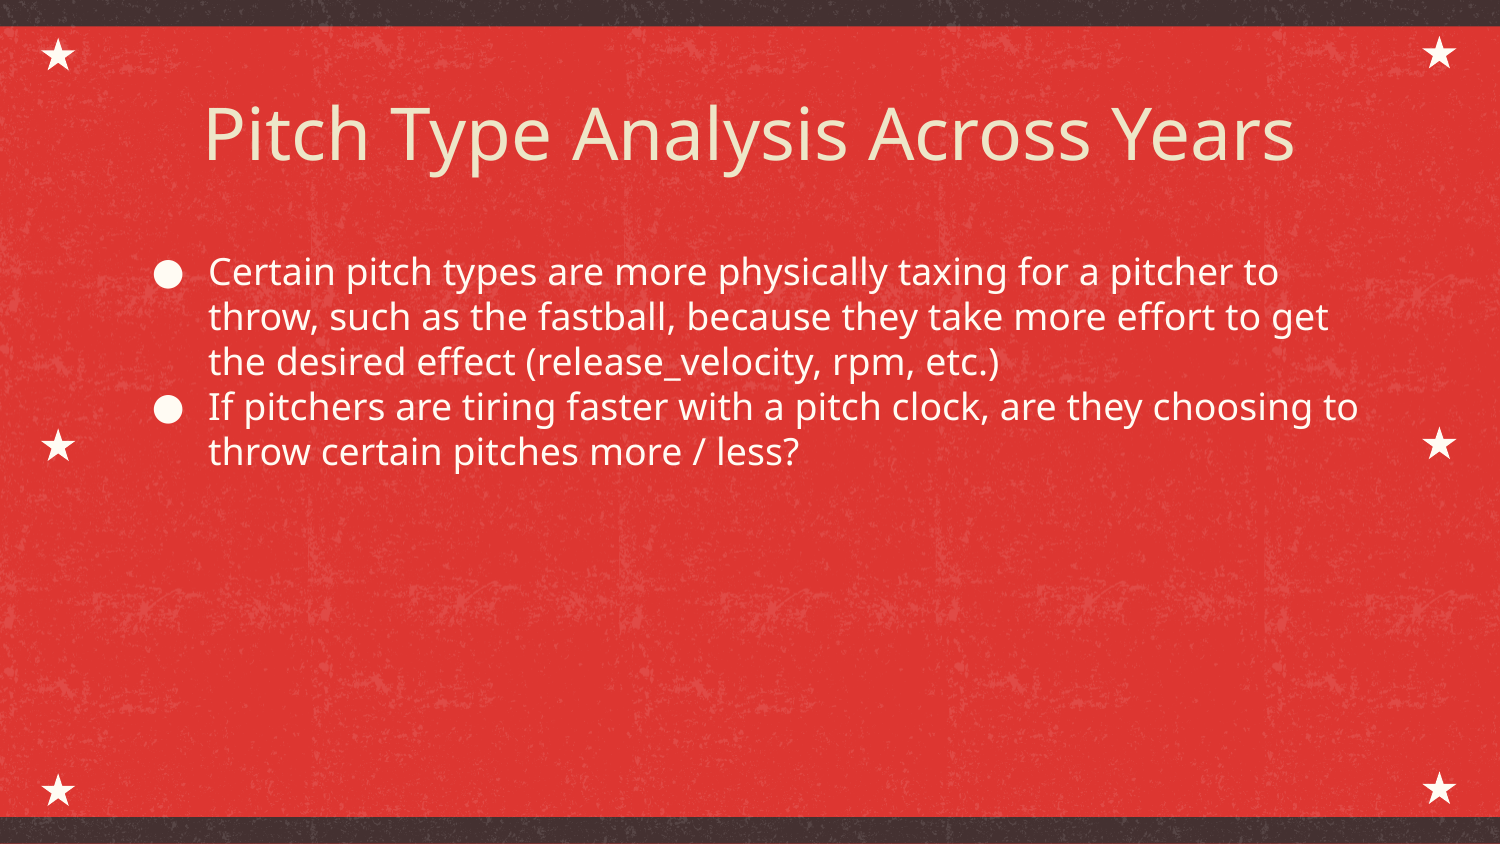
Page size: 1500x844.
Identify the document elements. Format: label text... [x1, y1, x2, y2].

picture [0, 0, 1500, 844]
list Certain pitch types are more physically taxing for a pitcher to throw, such as the fastball, because they take more effort to get the desired effect (release_velocity, rpm, etc.) If pitchers are tiring faster with a pitch clock, are they choosing to throw certain pitches more / less? [118, 232, 1382, 553]
title Pitch Type Analysis Across Years [118, 72, 1382, 167]
